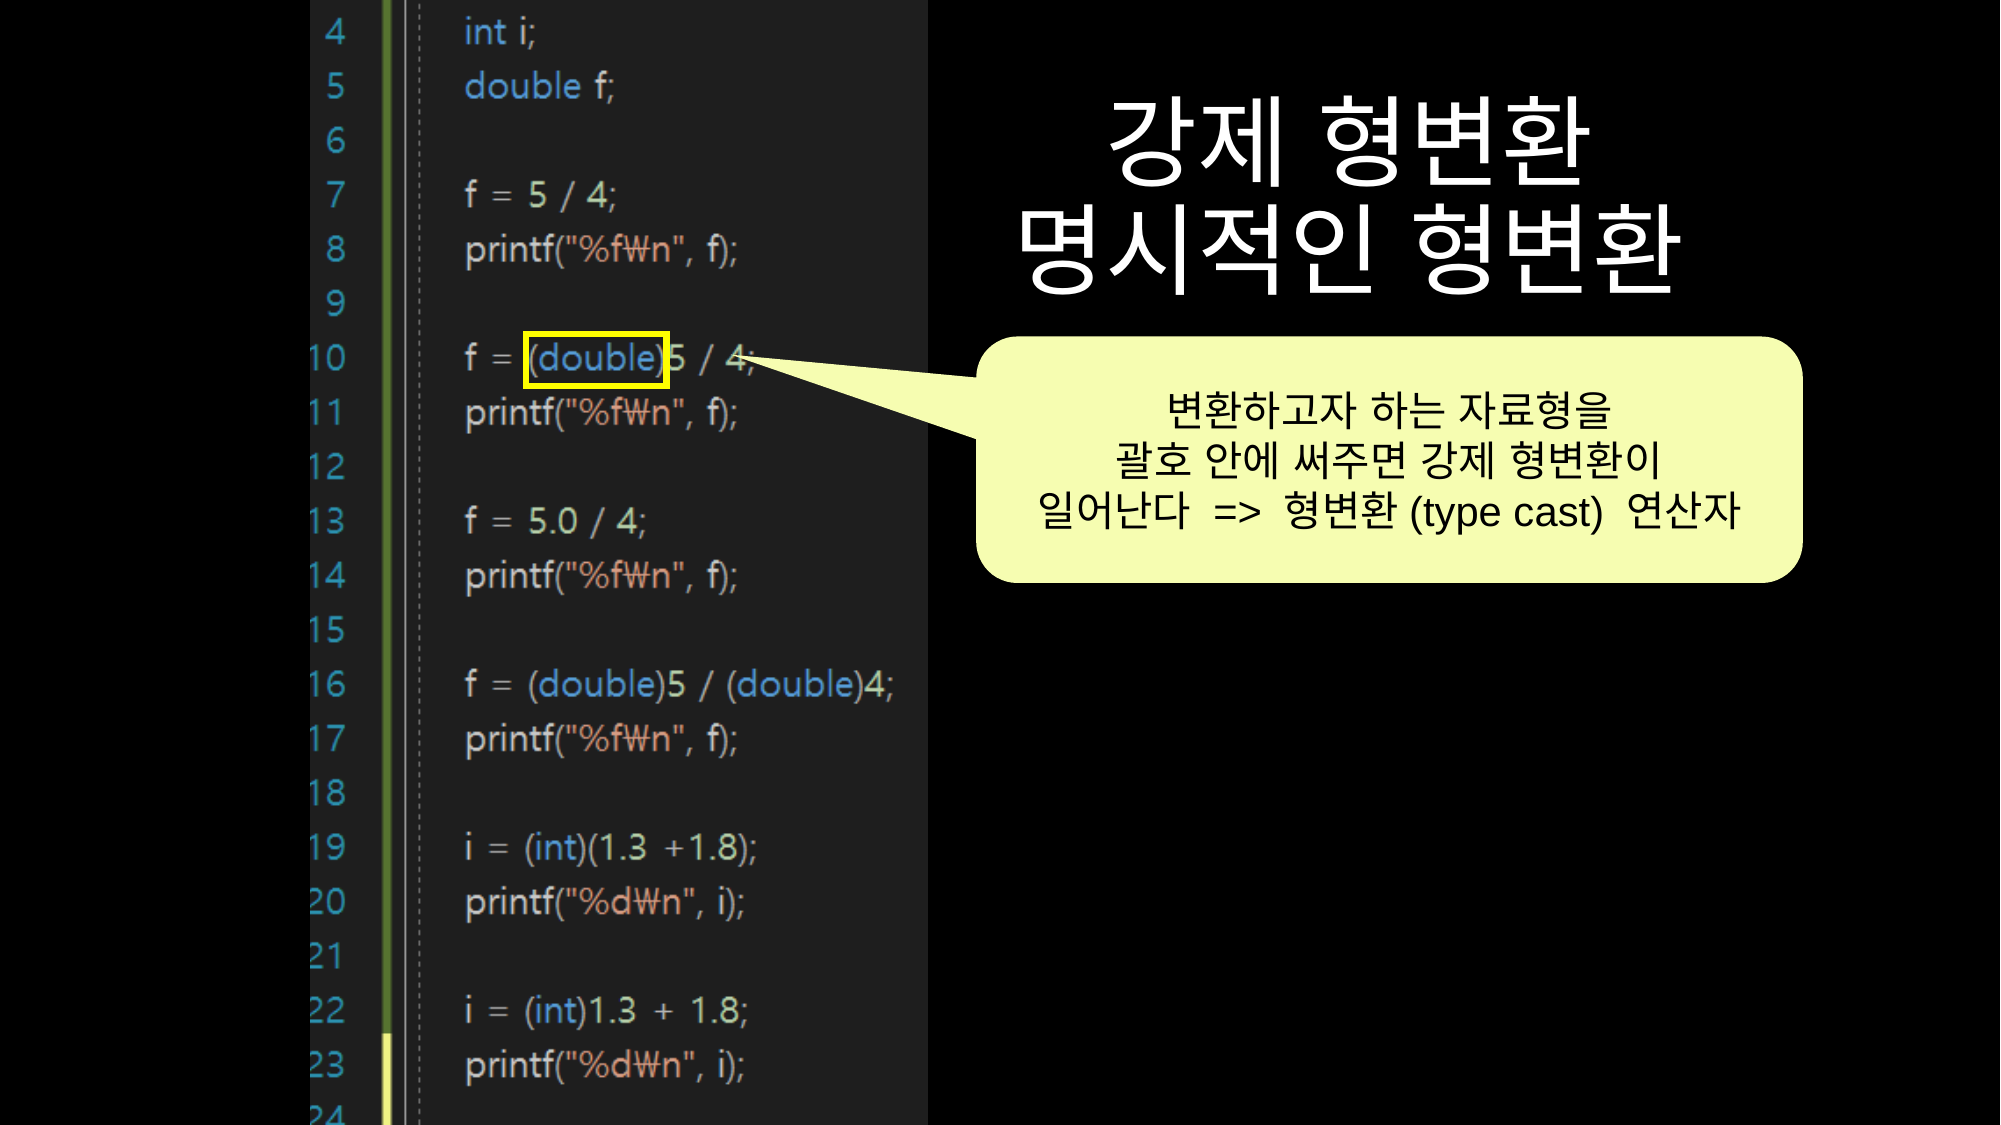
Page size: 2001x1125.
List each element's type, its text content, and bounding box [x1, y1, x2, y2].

picture [310, 0, 928, 1125]
title 강제 형변환 명시적인 형변환 [965, 68, 1734, 334]
text_box 변환하고자 하는 자료형을 괄호 안에 써주면 강제 형변환이 일어난다 => 형변환(type cast) 연산자 [928, 335, 1804, 585]
